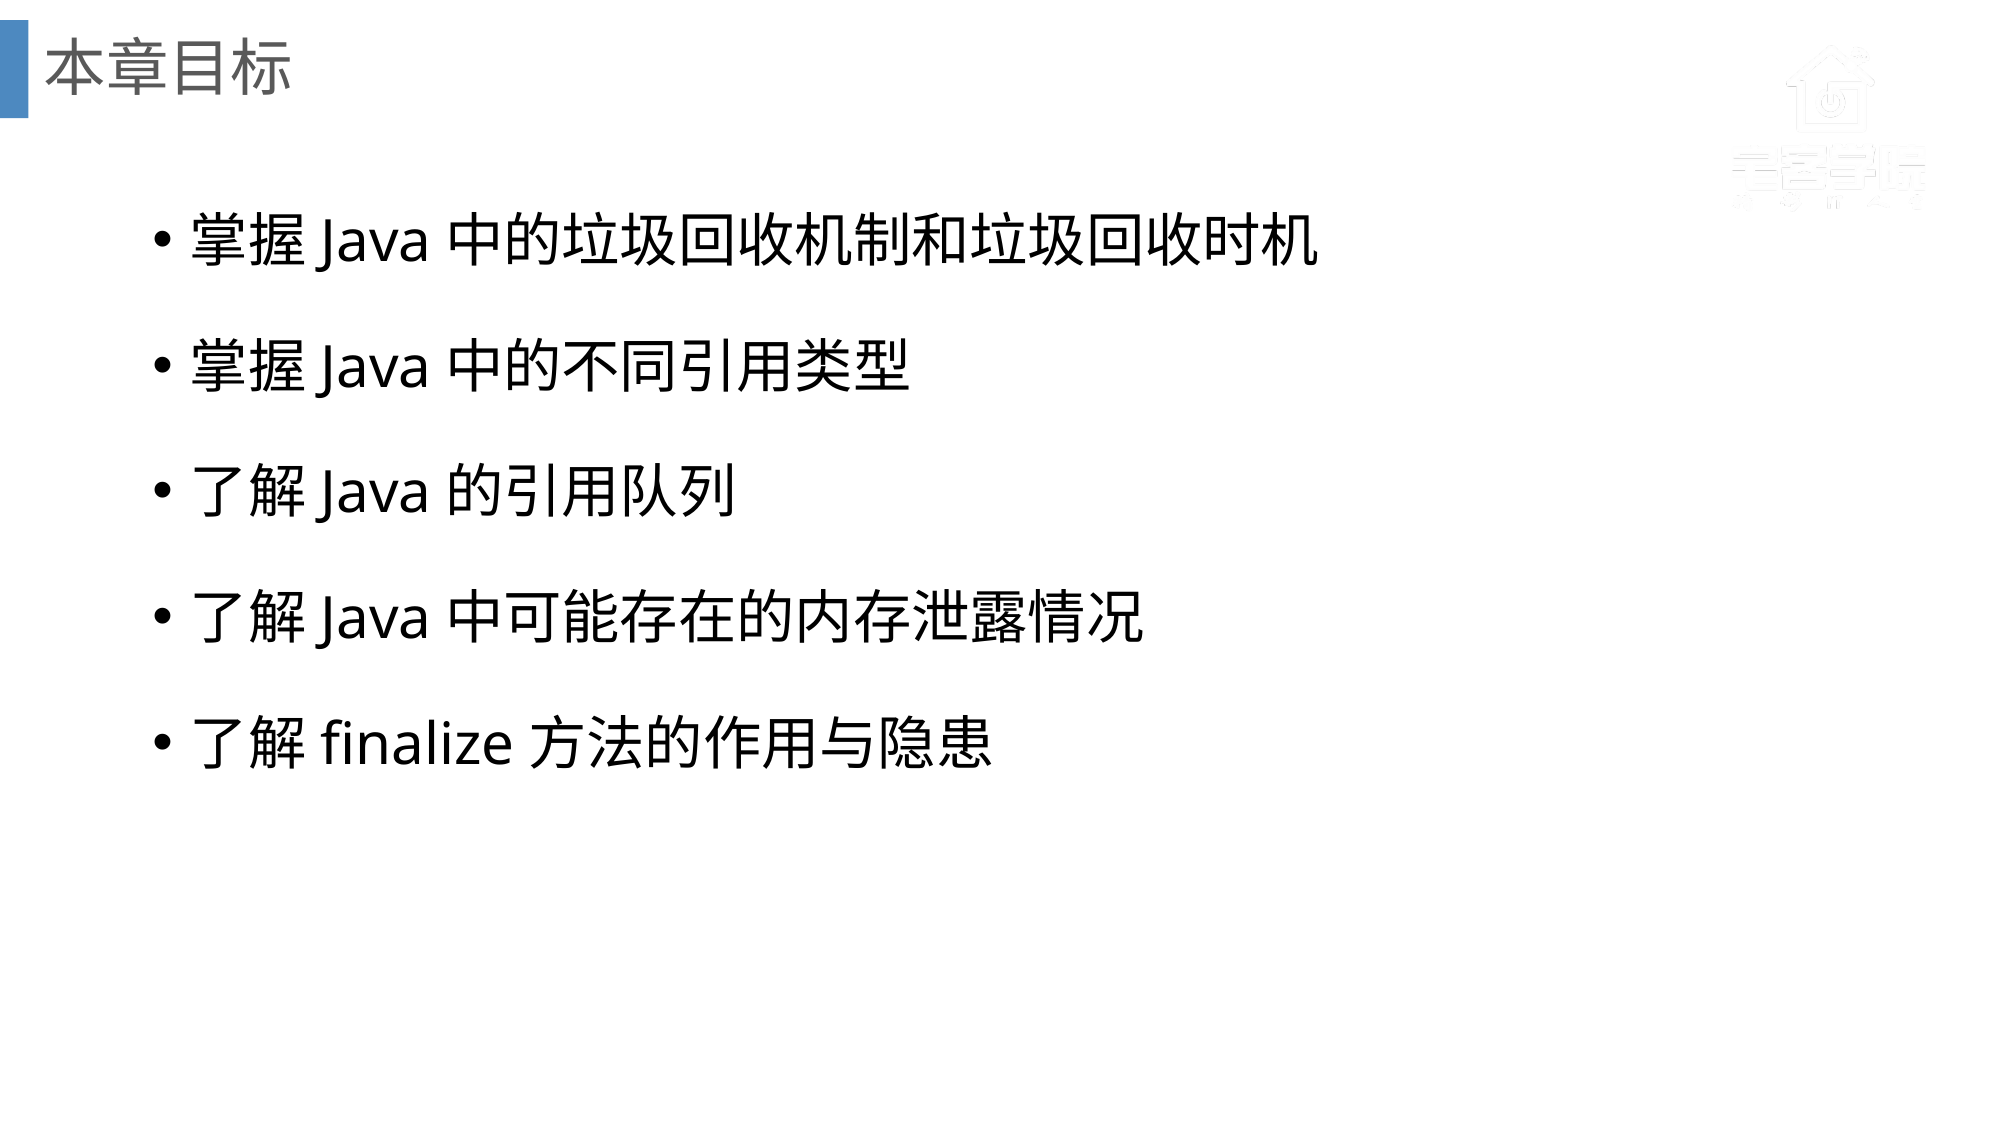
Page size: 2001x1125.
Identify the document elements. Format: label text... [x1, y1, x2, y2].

picture [1728, 26, 1930, 230]
title 本章目标 [28, 0, 1927, 140]
list 掌握Java中的垃圾回收机制和垃圾回收时机 掌握Java中的不同引用类型 了解Java的引用队列 了解Java中可能存在的内存泄露情况 了解finalize方法的作用与隐患 [137, 161, 1863, 1032]
